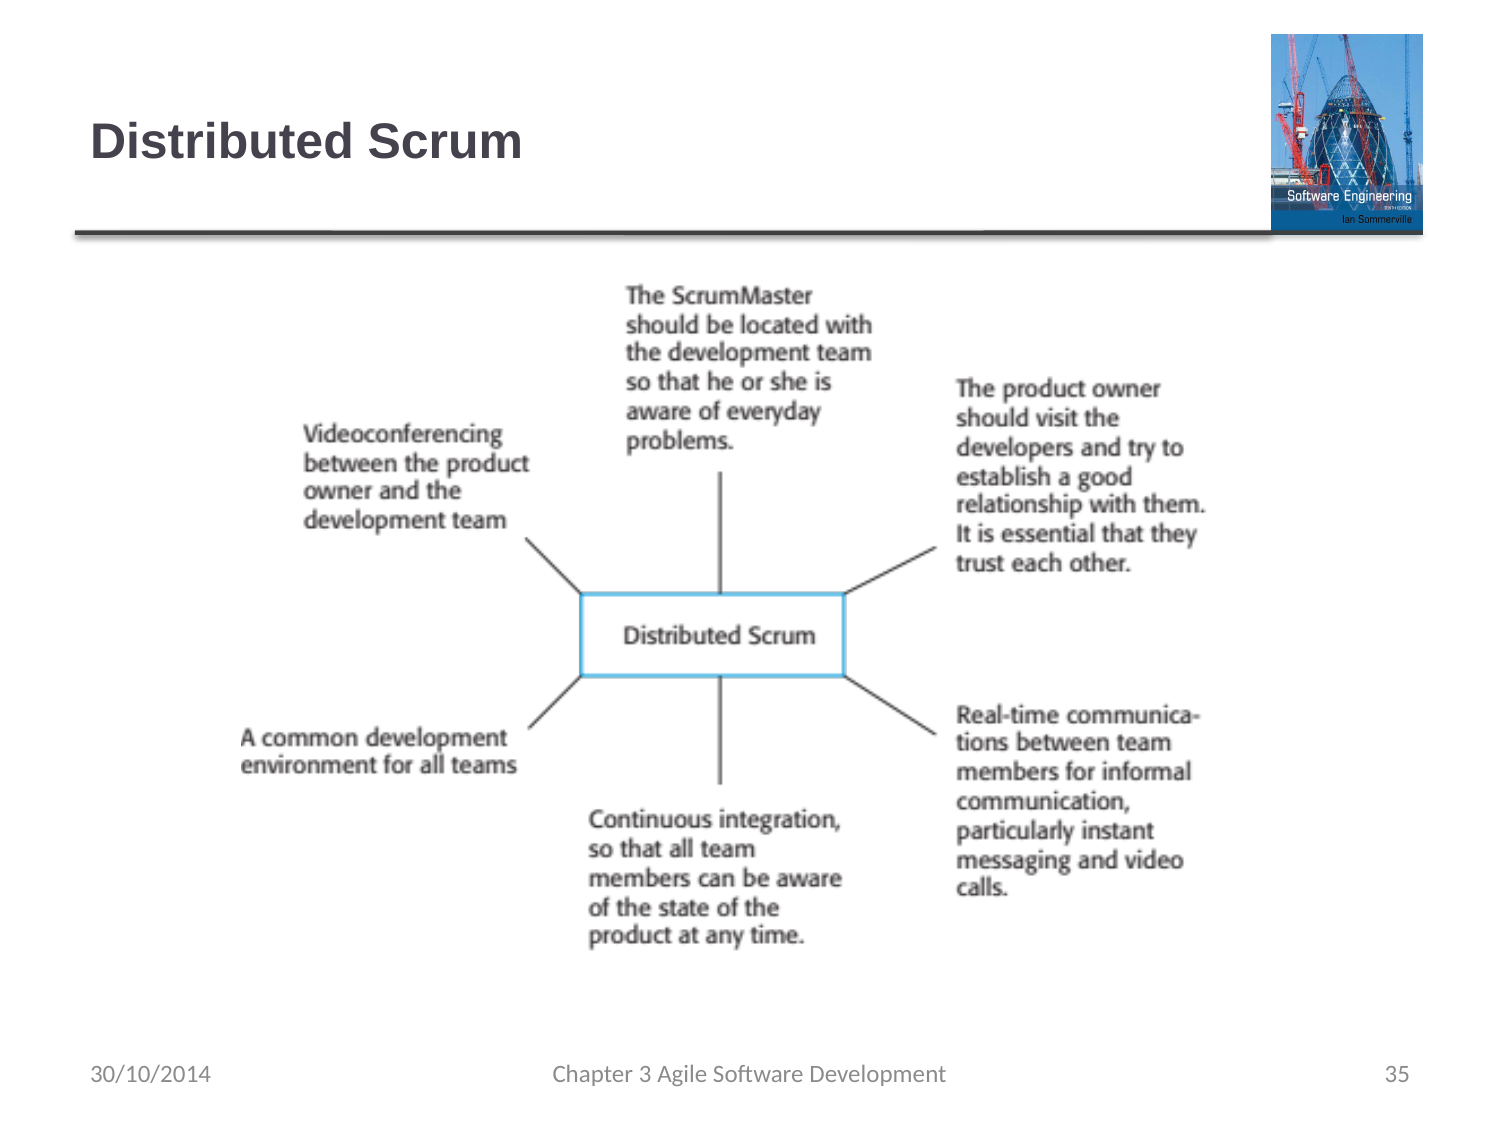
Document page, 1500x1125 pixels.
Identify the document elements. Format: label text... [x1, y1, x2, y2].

title Distributed Scrum [74, 44, 1272, 233]
picture [240, 34, 1500, 1017]
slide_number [75, 1042, 425, 1103]
slide_number 35 [1074, 1042, 1425, 1103]
footer Chapter 3 Agile Software Development [512, 1042, 988, 1103]
